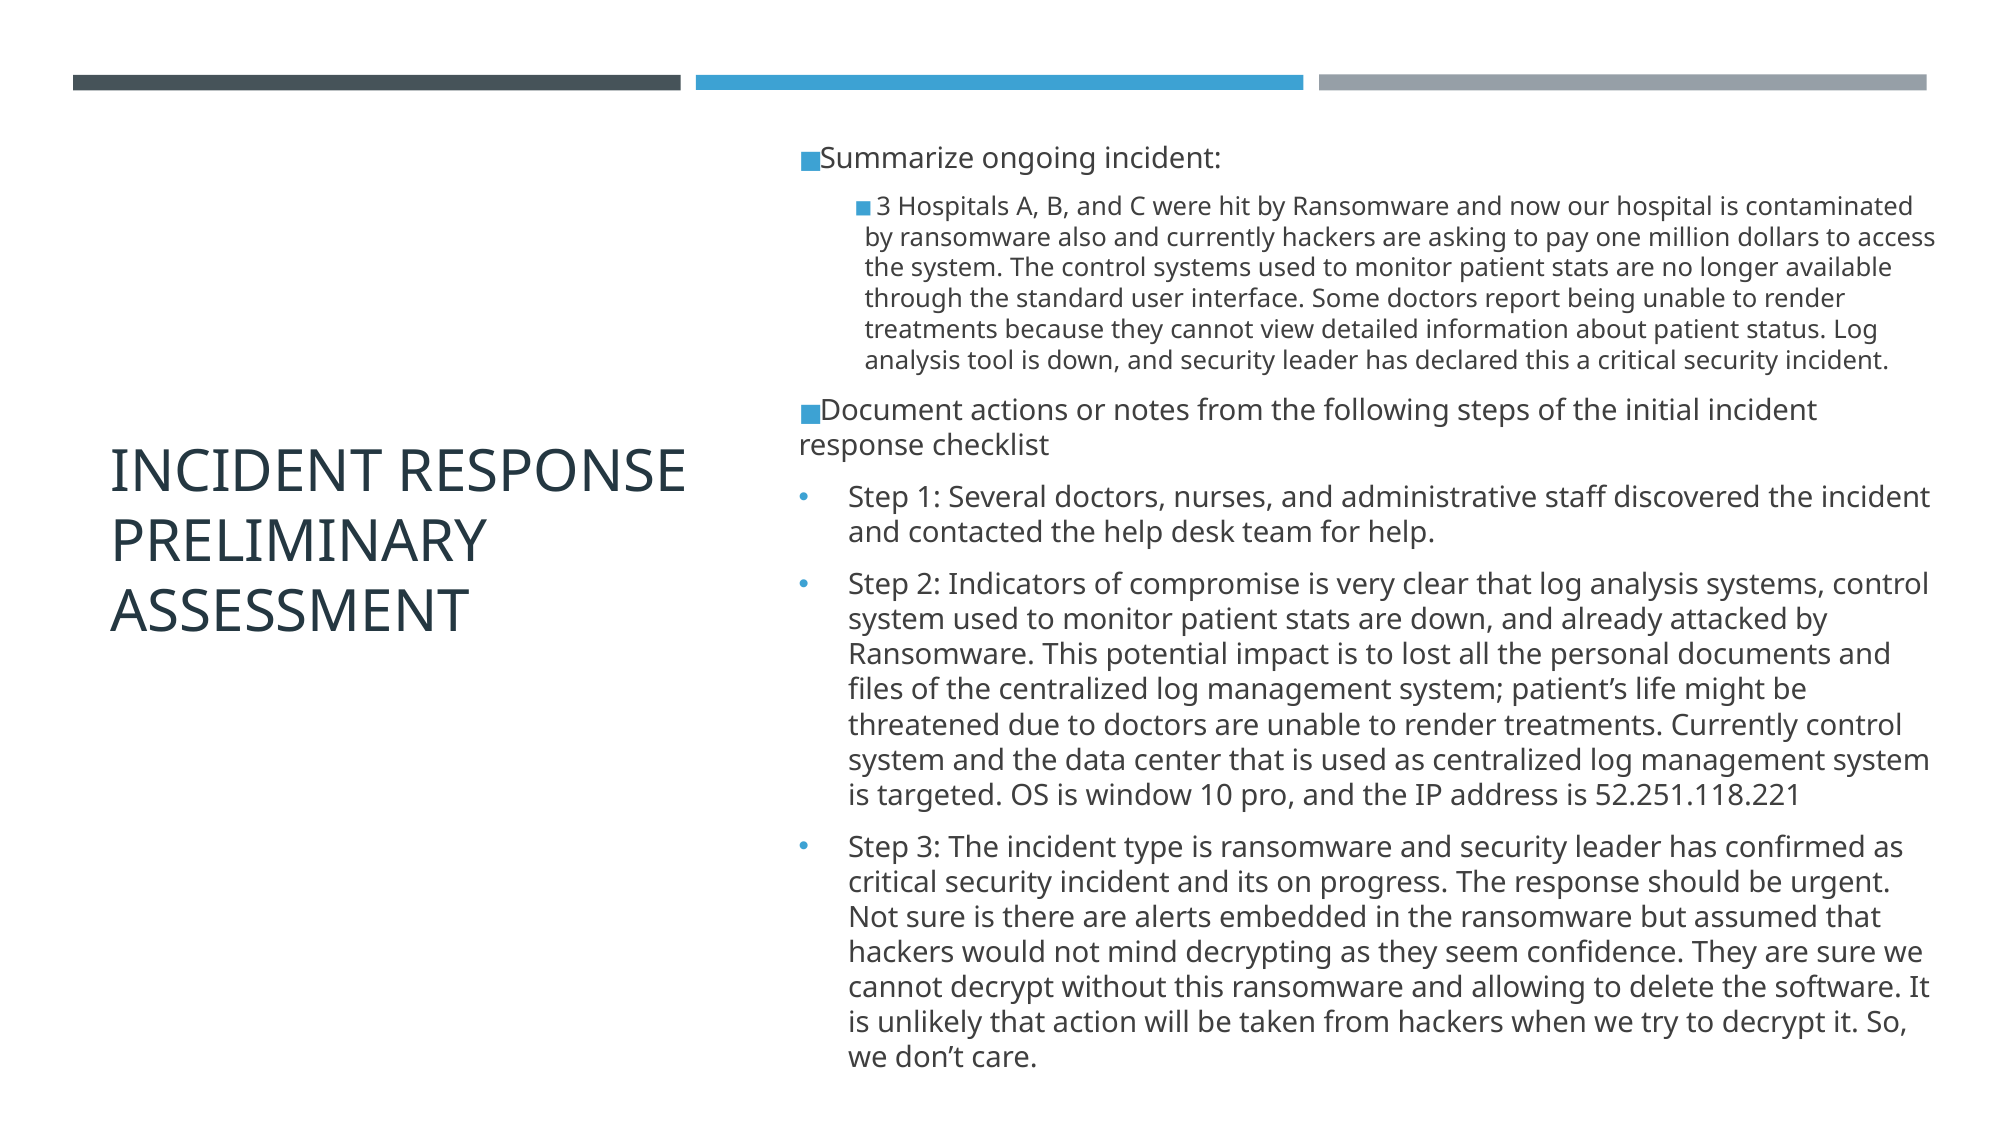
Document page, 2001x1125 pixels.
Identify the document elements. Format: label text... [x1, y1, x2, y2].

list Summarize ongoing incident: 3 Hospitals A, B, and C were hit by Ransomware and now our hospital is contaminated by ransomware also and currently hackers are asking to pay one million dollars to access the system. The control systems used to monitor patient stats are no longer available through the standard user interface. Some doctors report being unable to render treatments because they cannot view detailed information about patient status. Log analysis tool is down, and security leader has declared this a critical security incident. Document actions or notes from the following steps of the initial incident response checklist Step 1: Several doctors, nurses, and administrative staff discovered the incident and contacted the help desk team for help. Step 2: Indicators of compromise is very clear that log analysis systems, control system used to monitor patient stats are down, and already attacked by Ransomware. This potential impact is to lost all the personal documents and files of the centralized log management system; patient’s life might be threatened due to doctors are unable to render treatments. Currently control system and the data center that is used as centralized log management system is targeted. OS is window 10 pro, and the IP address is 52.251.118.221 Step 3: The incident type is ransomware and security leader has confirmed as critical security incident and its on progress. The response should be urgent. Not sure is there are alerts embedded in the ransomware but assumed that hackers would not mind decrypting as they seem confidence. They are sure we cannot decrypt without this ransomware and allowing to delete the software. It is unlikely that action will be taken from hackers when we try to decrypt it. So, we don’t care. [783, 115, 1960, 1098]
title INCIDENT RESPONSE PRELIMINARY ASSESSMENT [95, 115, 764, 962]
